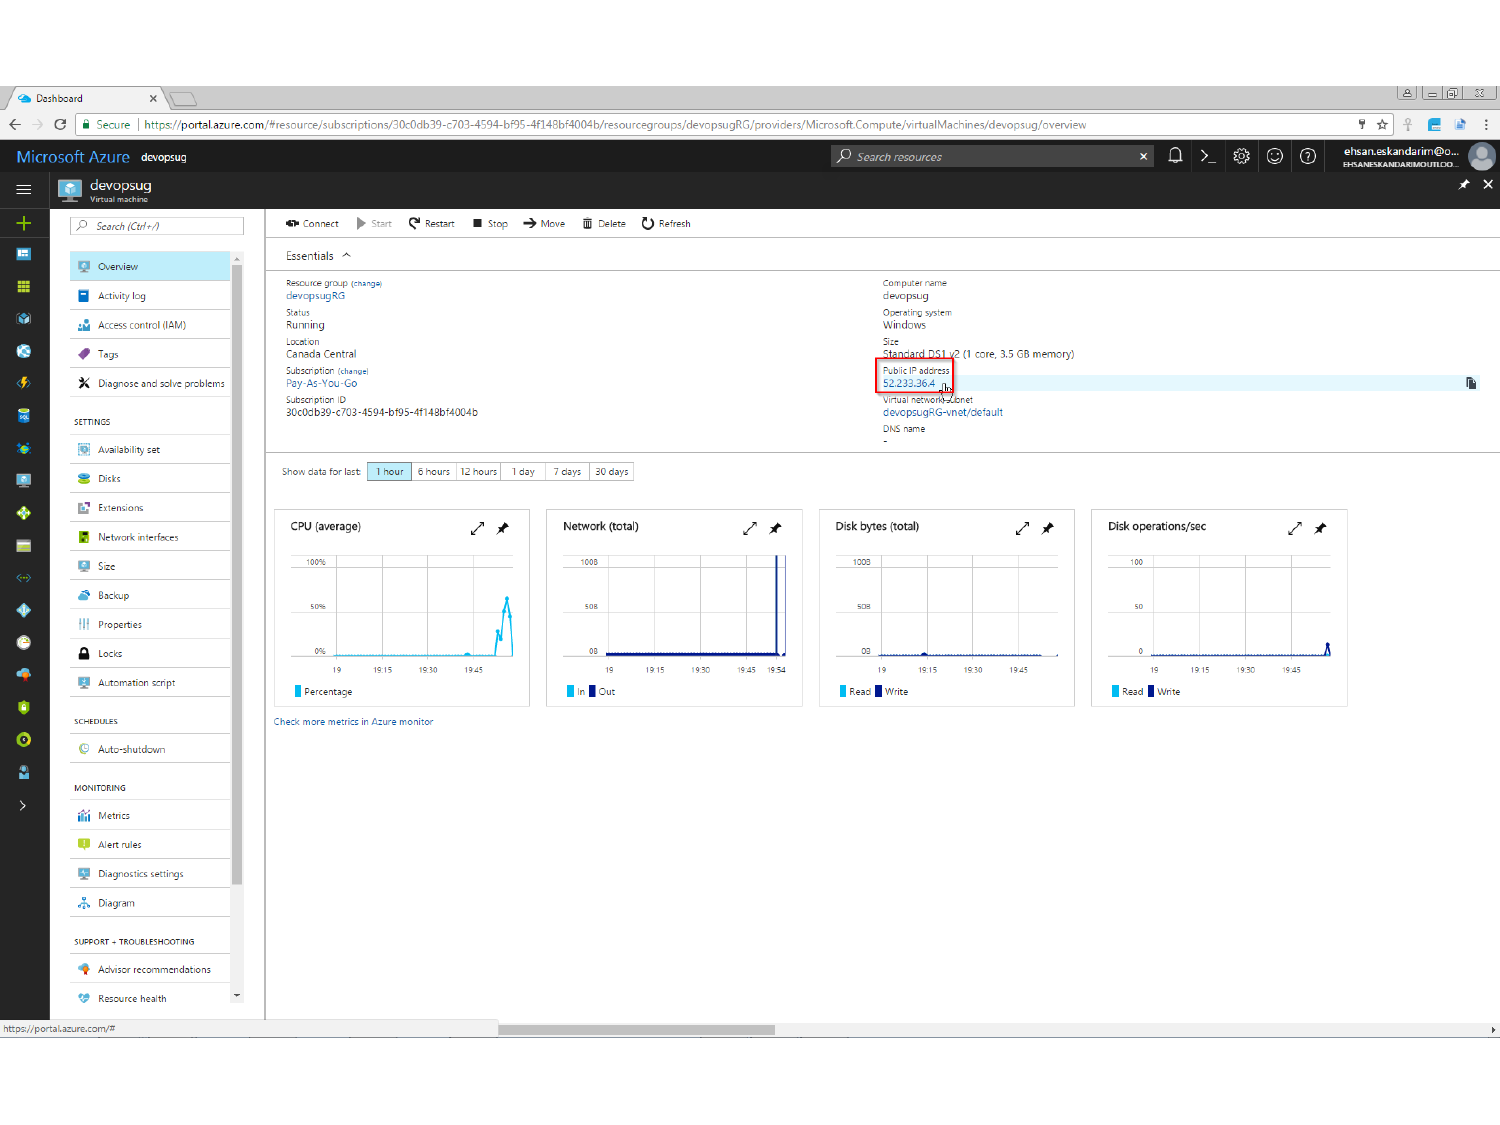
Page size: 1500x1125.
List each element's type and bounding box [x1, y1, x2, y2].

picture [0, 86, 1500, 1039]
